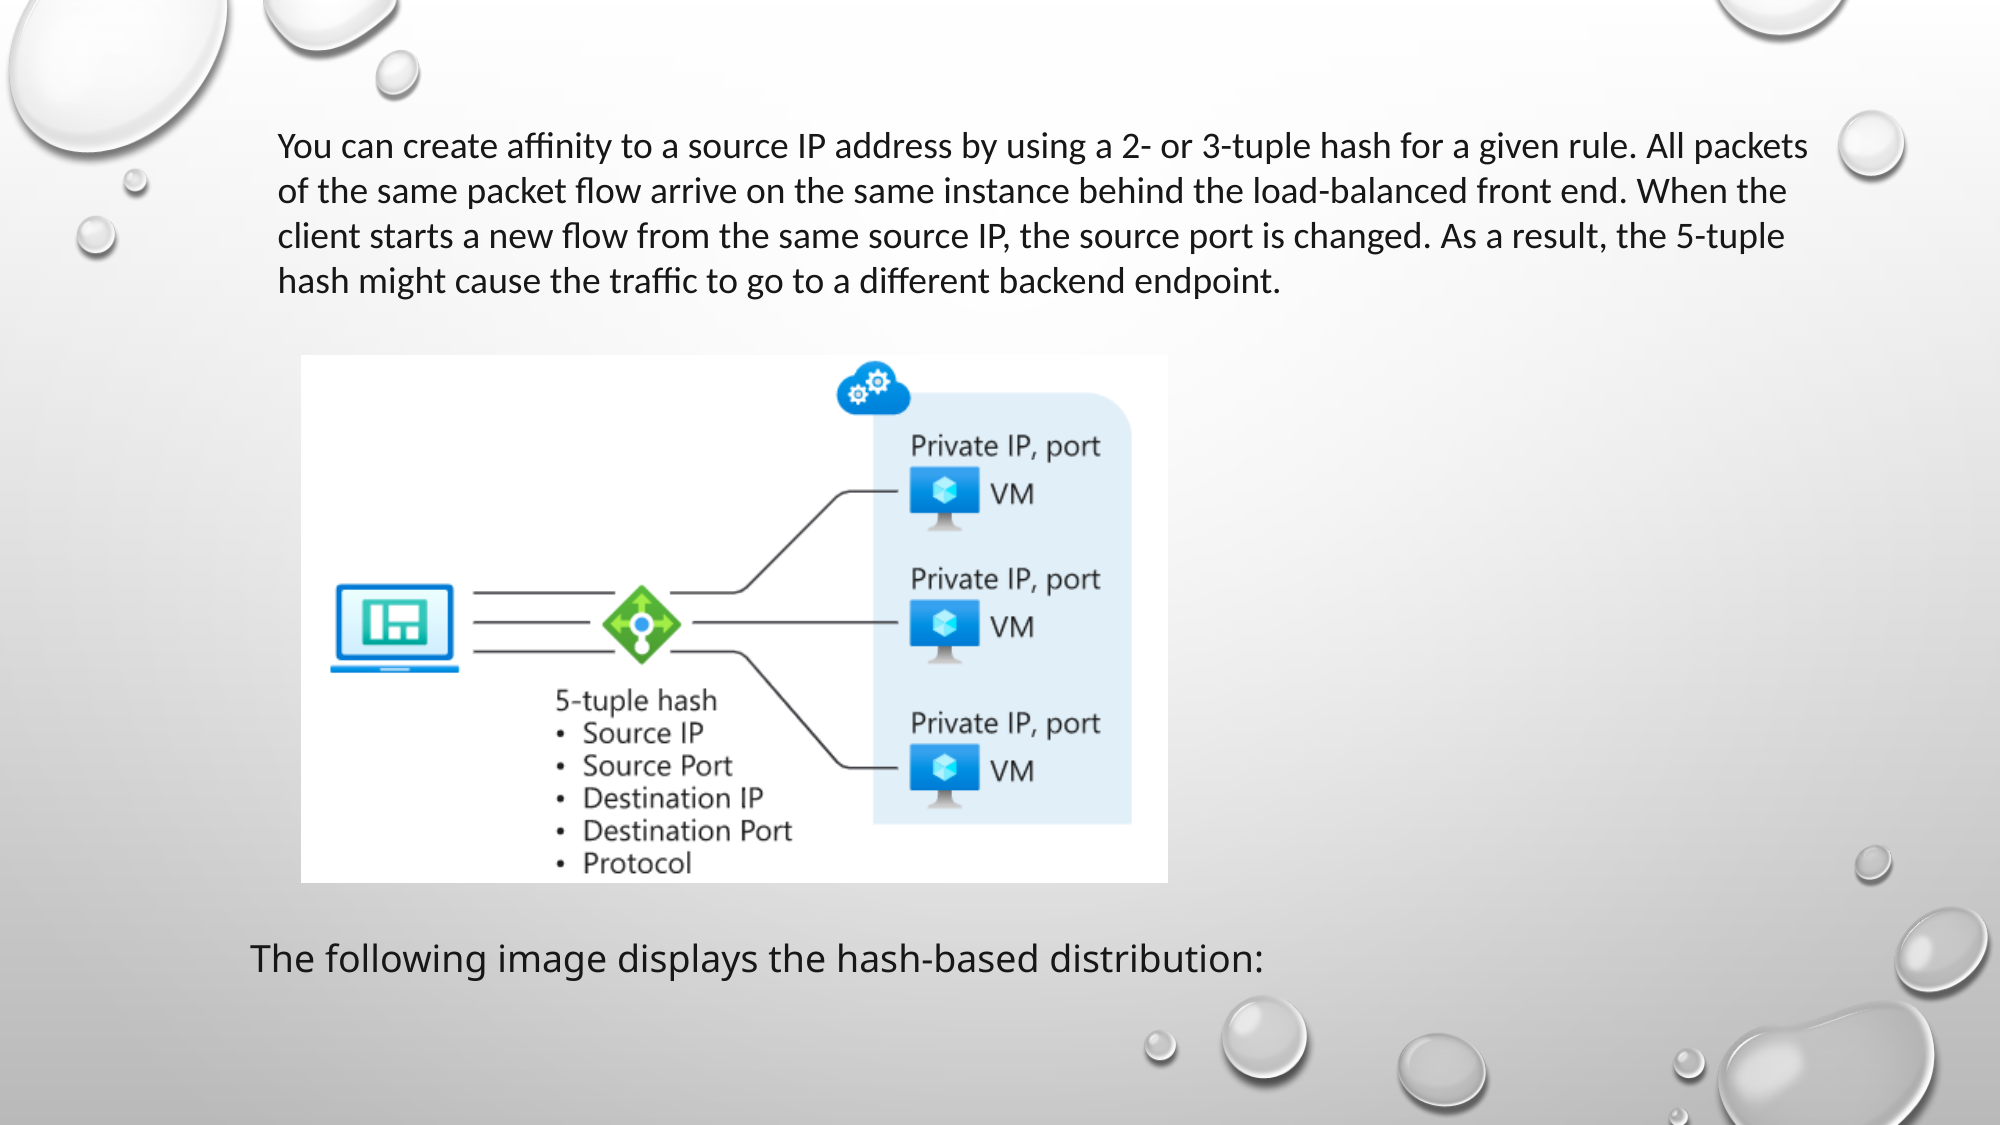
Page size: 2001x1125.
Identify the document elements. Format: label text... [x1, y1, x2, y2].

text_box You can create affinity to a source IP address by using a 2- or 3-tuple hash for a given rule. All packets of the same packet flow arrive on the same instance behind the load-balanced front end. When the client starts a new flow from the same source IP, the source port is changed. As a result, the 5-tuple hash might cause the traffic to go to a different backend endpoint. [262, 113, 1826, 309]
picture [0, 0, 2000, 1125]
text_box The following image displays the hash-based distribution: [235, 927, 1280, 988]
